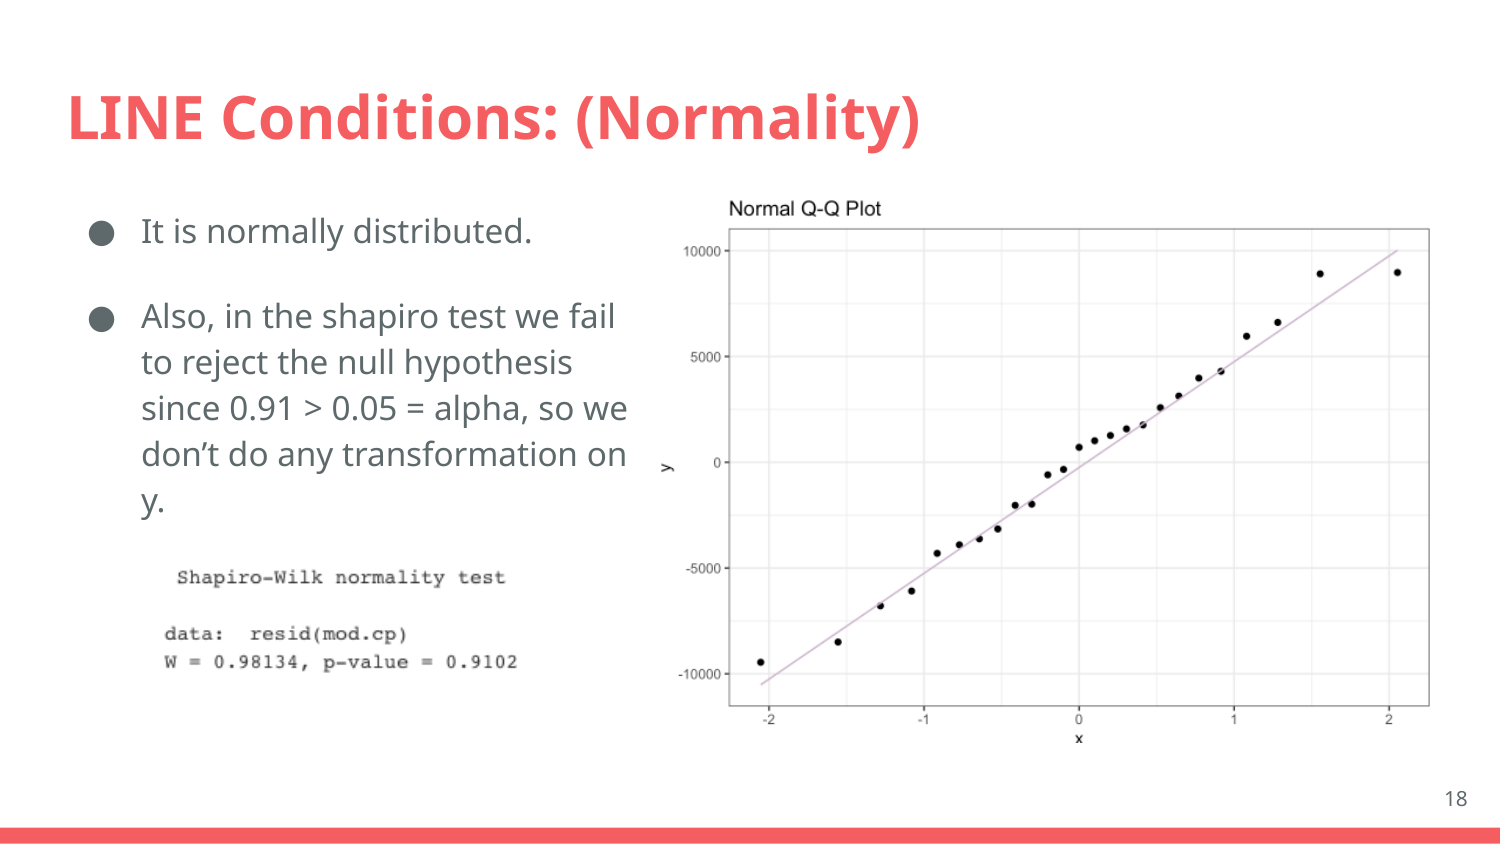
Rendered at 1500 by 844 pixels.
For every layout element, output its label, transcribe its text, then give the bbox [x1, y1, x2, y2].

list It is normally distributed. Also, in the shapiro test we fail to reject the null hypothesis since 0.91 > 0.05 = alpha, so we don’t do any transformation on y. [51, 189, 656, 750]
title LINE Conditions: (Normality) [51, 64, 1449, 167]
picture [156, 535, 539, 688]
slide_number ‹#› [1392, 767, 1483, 833]
picture [631, 191, 1465, 744]
